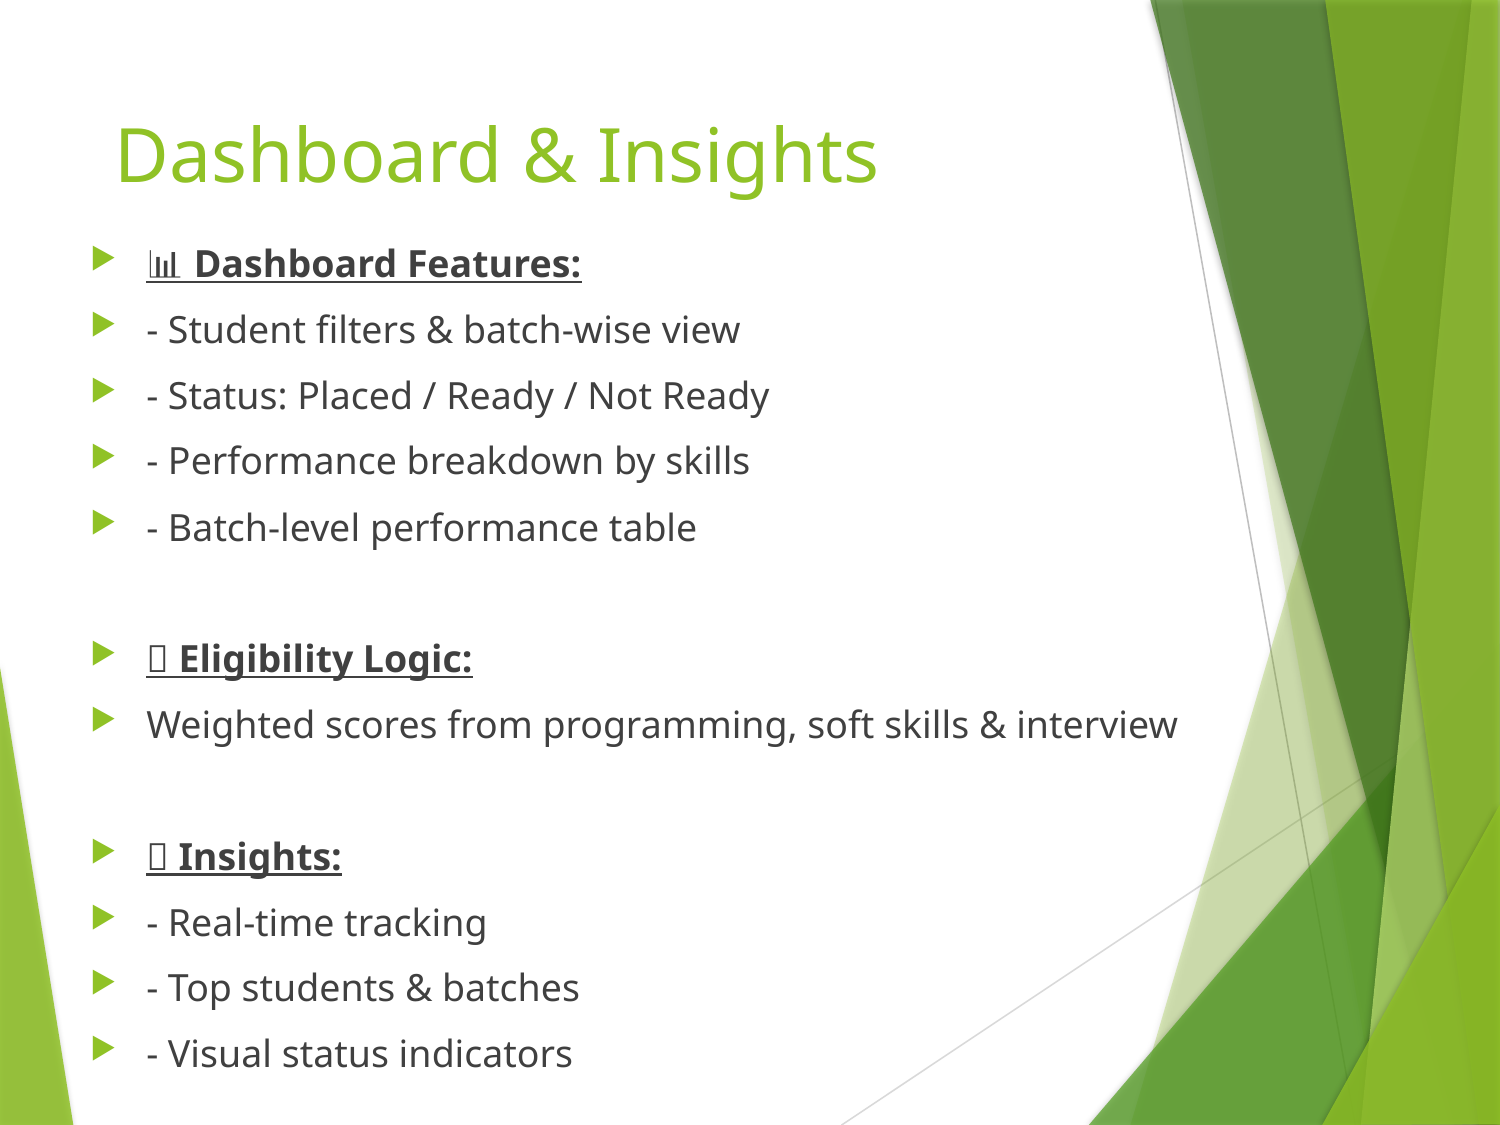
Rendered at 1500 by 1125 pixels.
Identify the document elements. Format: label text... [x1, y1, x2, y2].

list 📊 Dashboard Features: - Student filters & batch-wise view - Status: Placed / Ready / Not Ready - Performance breakdown by skills - Batch-level performance table 🧮 Eligibility Logic: Weighted scores from programming, soft skills & interview ✅ Insights: - Real-time tracking - Top students & batches - Visual status indicators [75, 232, 1425, 1104]
title Dashboard & Insights [99, 99, 1142, 232]
